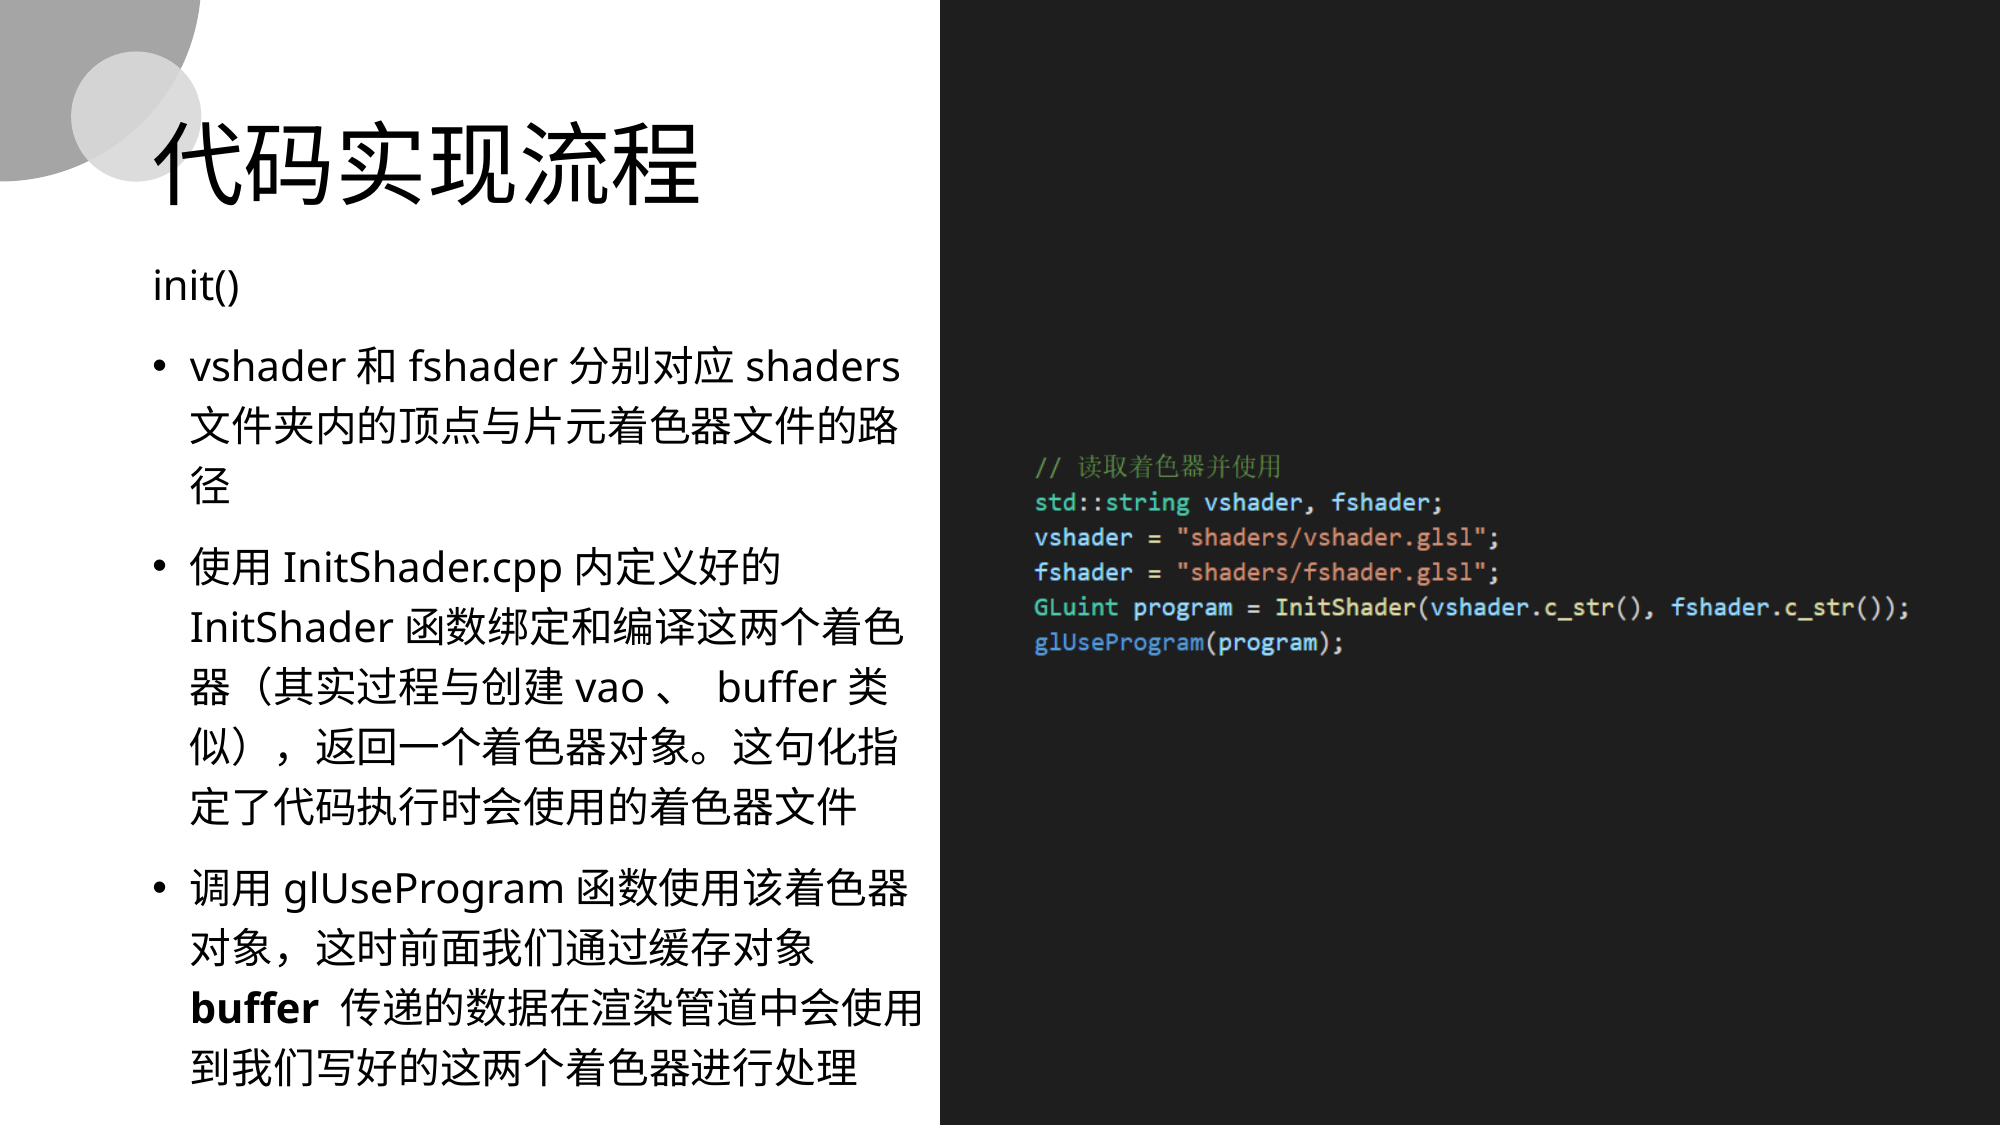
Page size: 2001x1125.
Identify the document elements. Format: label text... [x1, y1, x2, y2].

title 代码实现流程 [137, 111, 940, 241]
picture [940, 0, 2000, 1125]
list init() vshader和fshader分别对应shaders文件夹内的顶点与片元着色器文件的路径 使用InitShader.cpp内定义好的InitShader函数绑定和编译这两个着色器（其实过程与创建vao、 buffer类似），返回一个着色器对象。这句化指定了代码执行时会使用的着色器文件 调用glUseProgram函数使用该着色器对象，这时前面我们通过缓存对象 buffer 传递的数据在渲染管道中会使用到我们写好的这两个着色器进行处理 [137, 241, 940, 1125]
